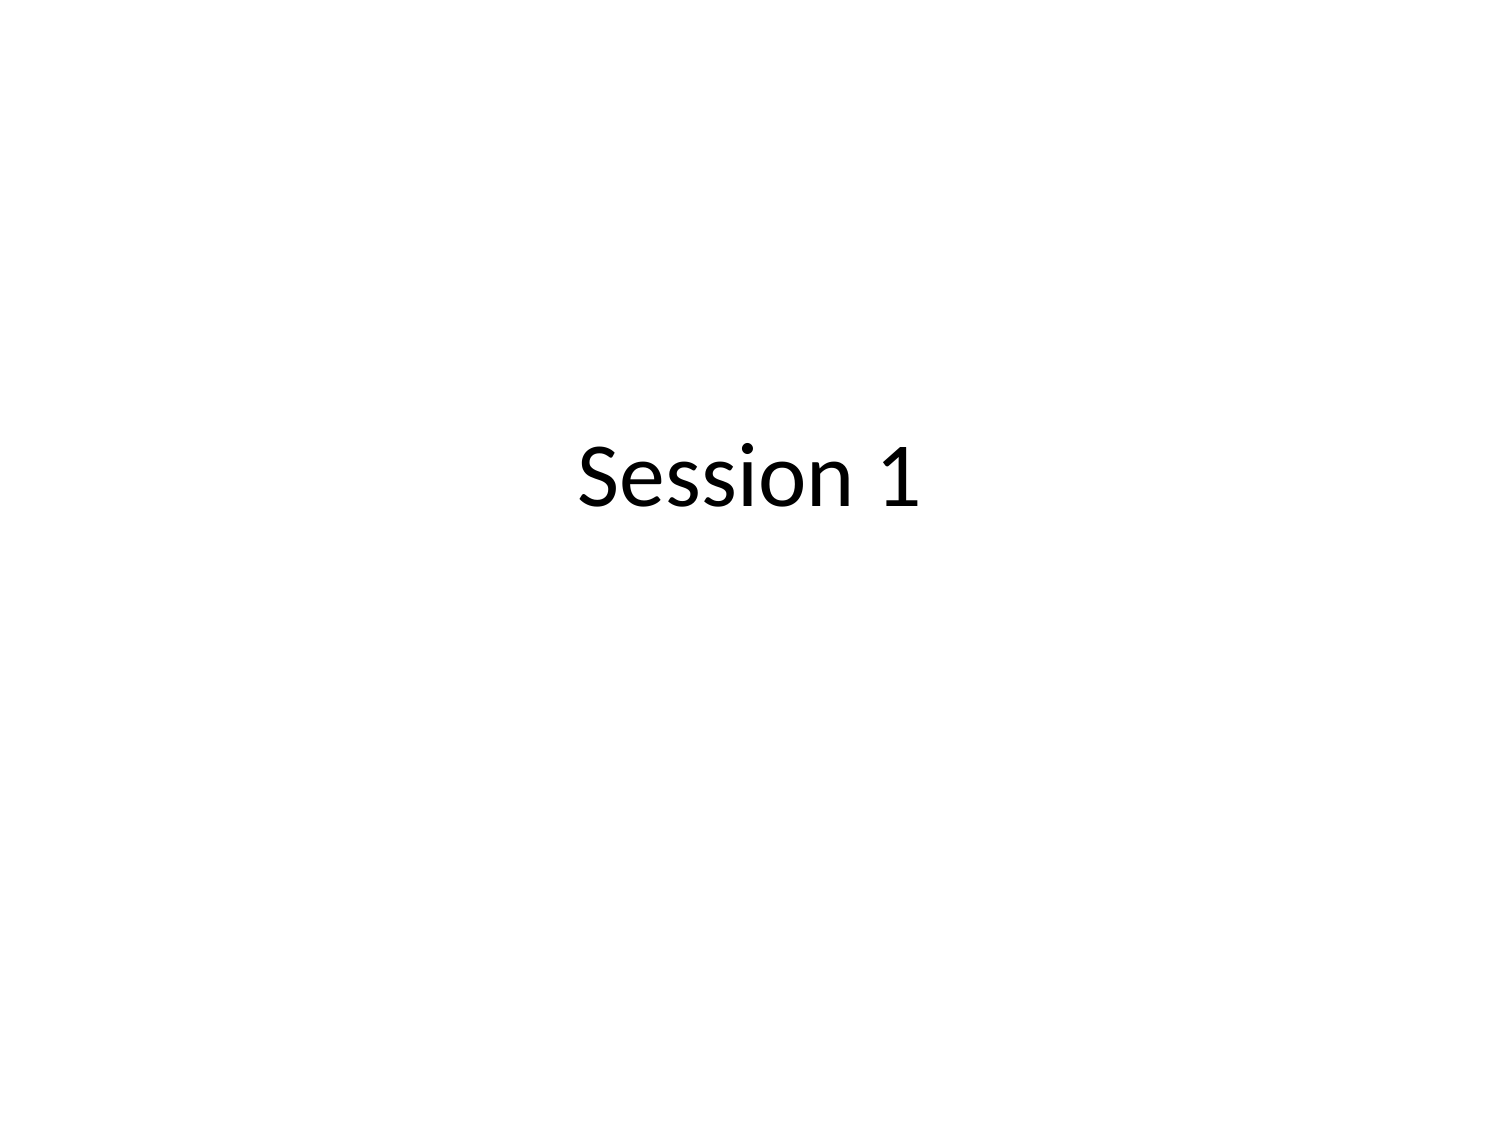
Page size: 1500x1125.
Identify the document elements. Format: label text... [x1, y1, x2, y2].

title Session 1 [112, 349, 1388, 591]
